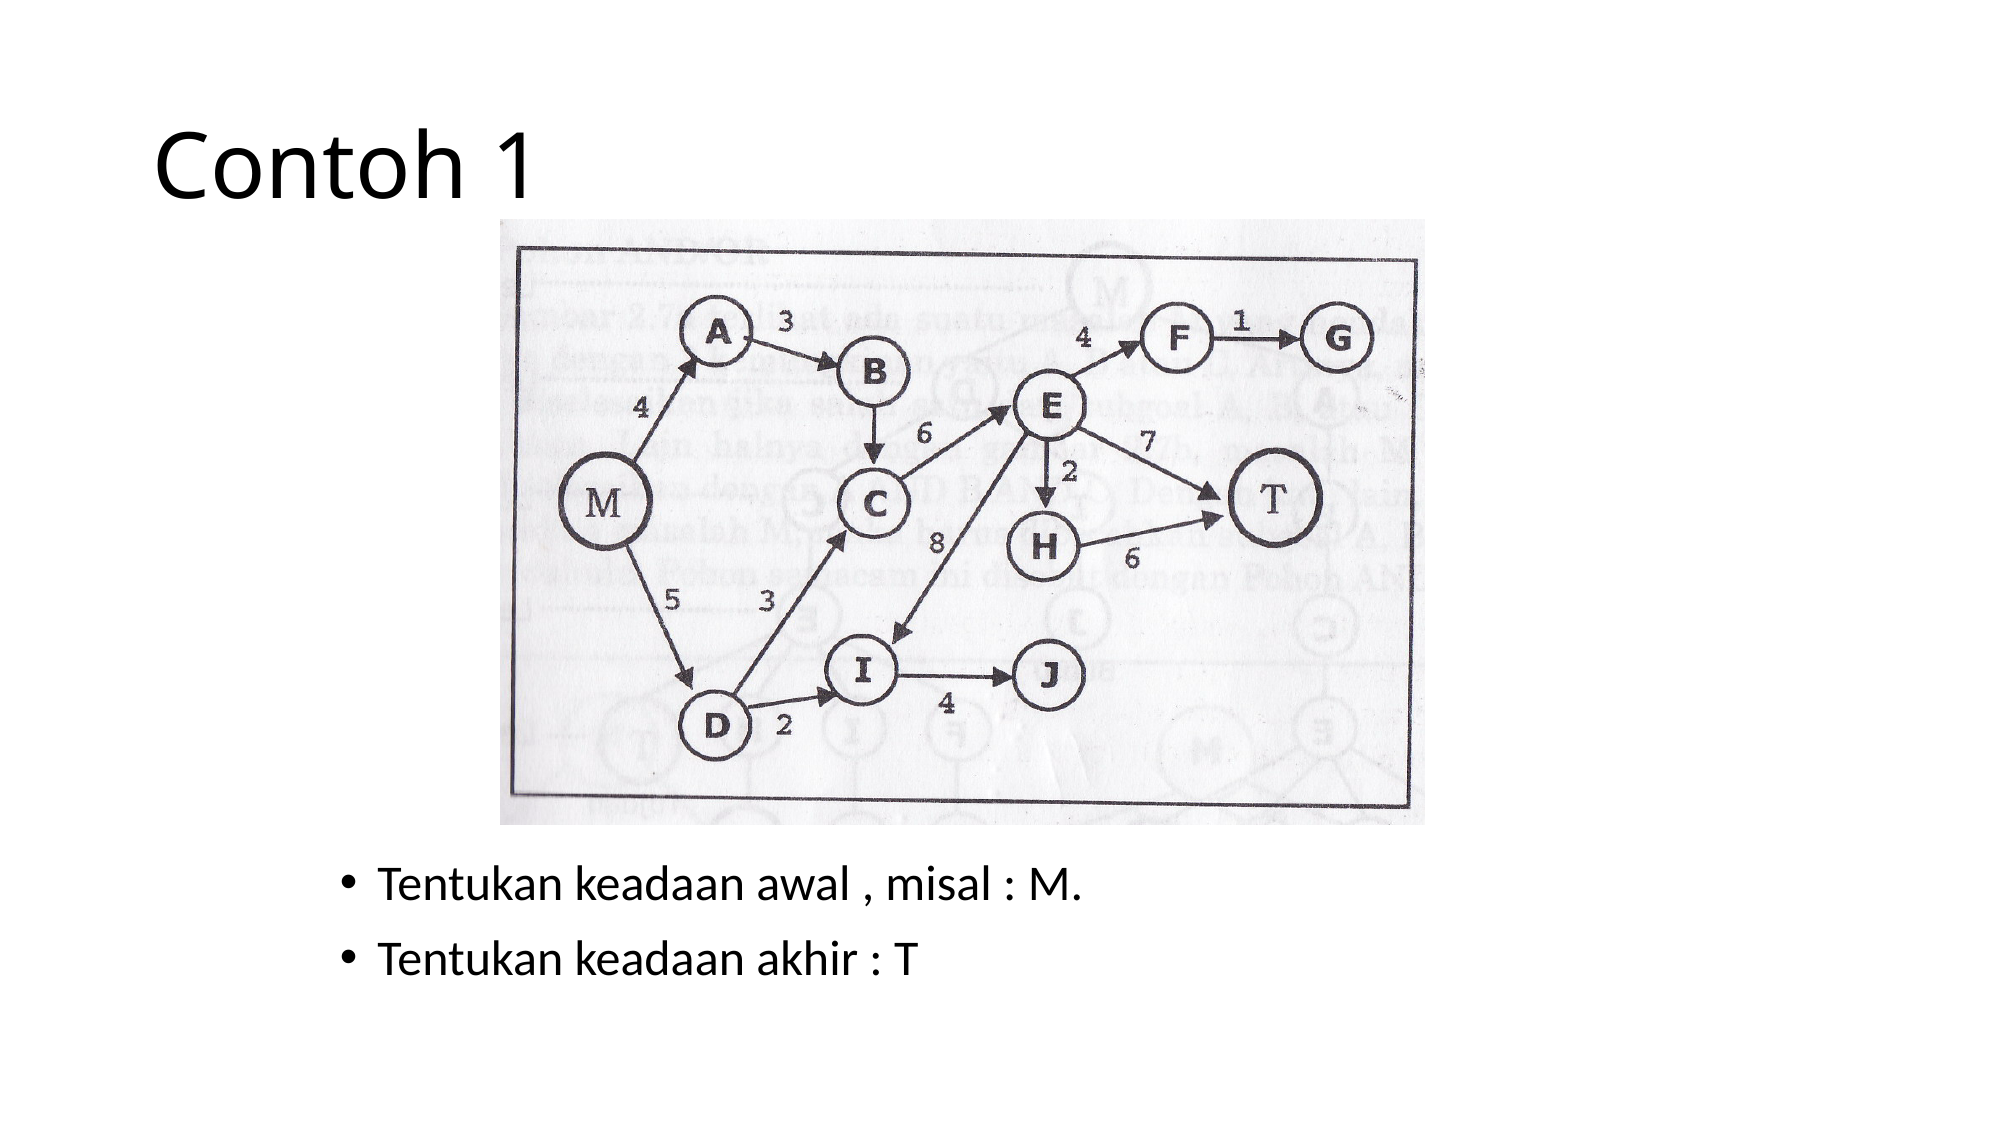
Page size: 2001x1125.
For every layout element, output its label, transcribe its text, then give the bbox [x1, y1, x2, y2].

picture [499, 219, 1425, 825]
title Contoh 1 [137, 59, 1863, 278]
list Tentukan keadaan awal , misal : M. Tentukan keadaan akhir : T [324, 849, 1675, 1006]
